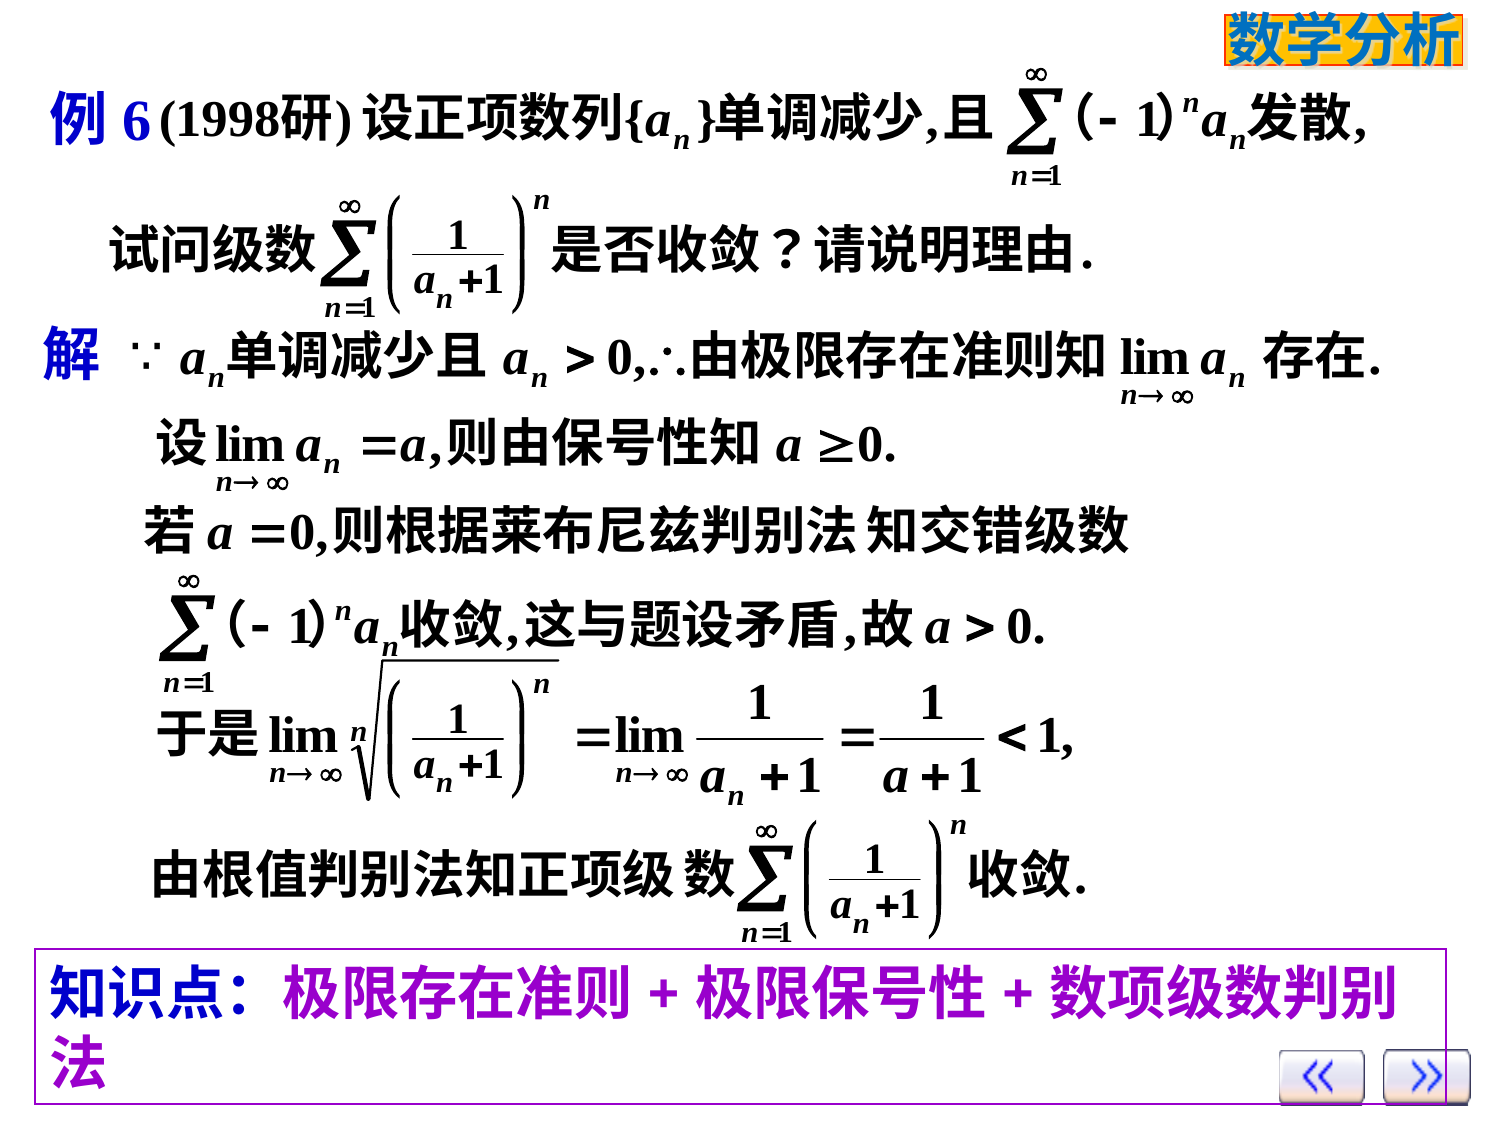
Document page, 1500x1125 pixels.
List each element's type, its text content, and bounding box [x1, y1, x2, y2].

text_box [149, 409, 904, 495]
text_box 例6 [35, 74, 94, 159]
text_box 知识点：极限存在准则+极限保号性+数项级数判别法 [35, 949, 1446, 1104]
text_box 解 [27, 309, 94, 395]
picture [1383, 1049, 1471, 1106]
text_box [137, 496, 1142, 704]
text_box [99, 46, 1376, 321]
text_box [149, 646, 1097, 953]
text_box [77, 322, 1388, 418]
